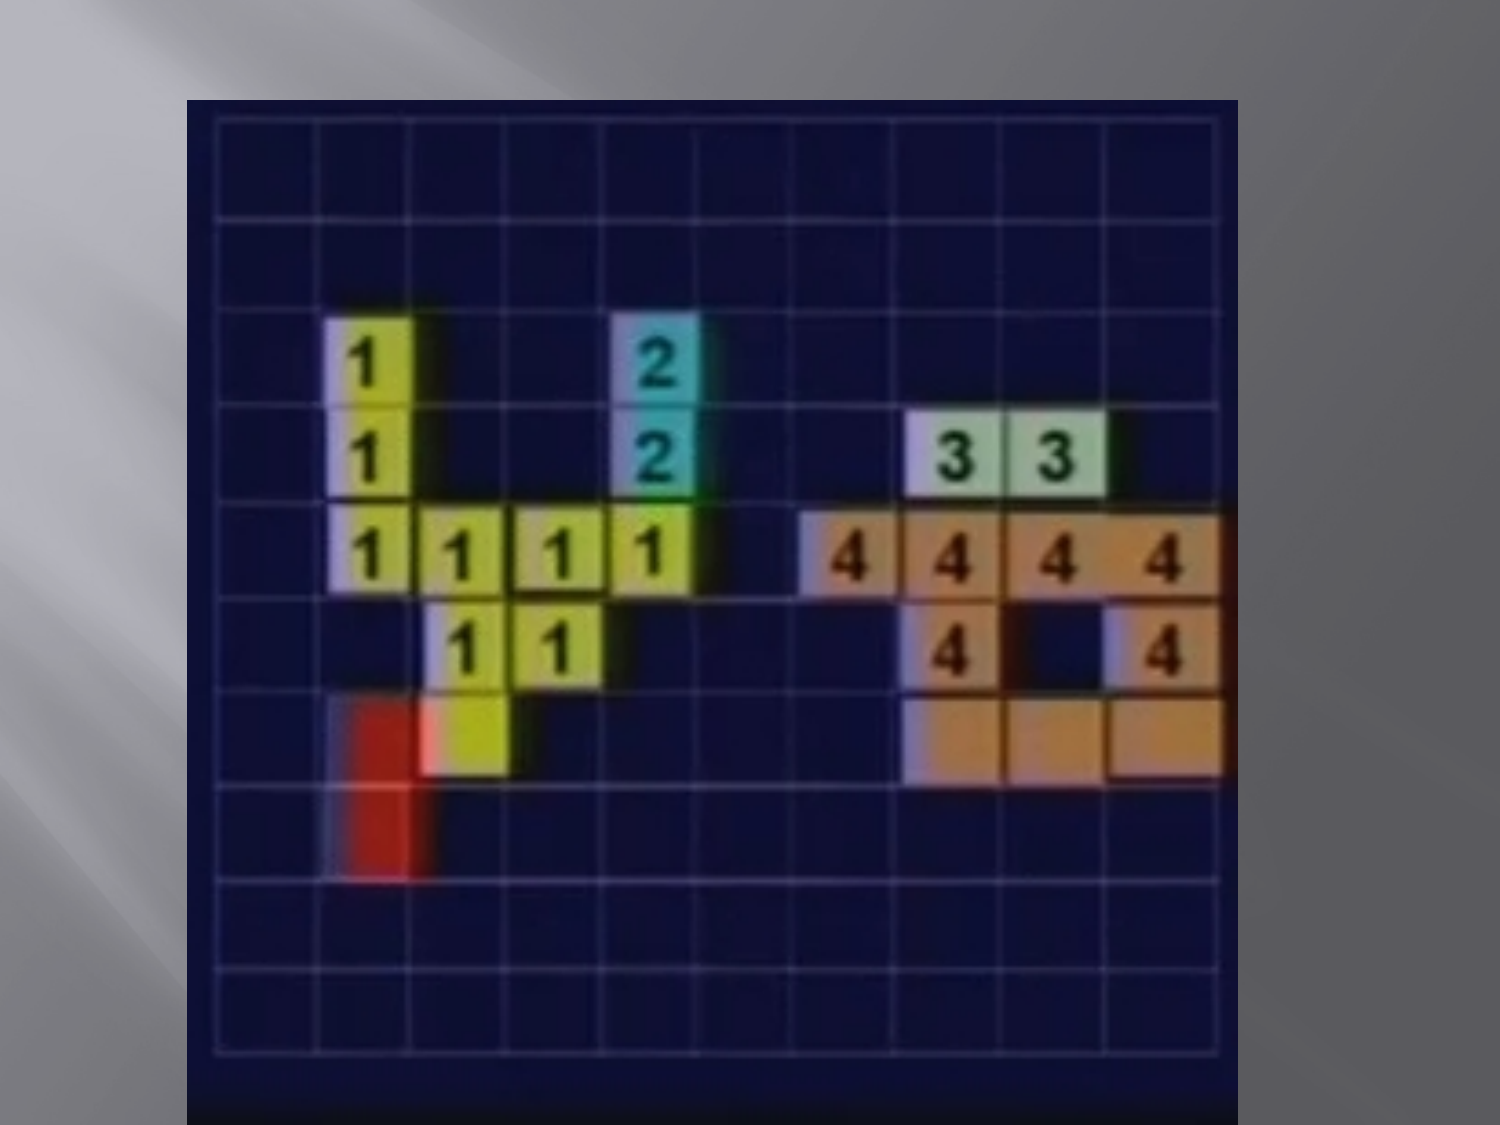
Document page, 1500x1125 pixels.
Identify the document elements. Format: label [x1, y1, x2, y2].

picture [187, 100, 1238, 1125]
